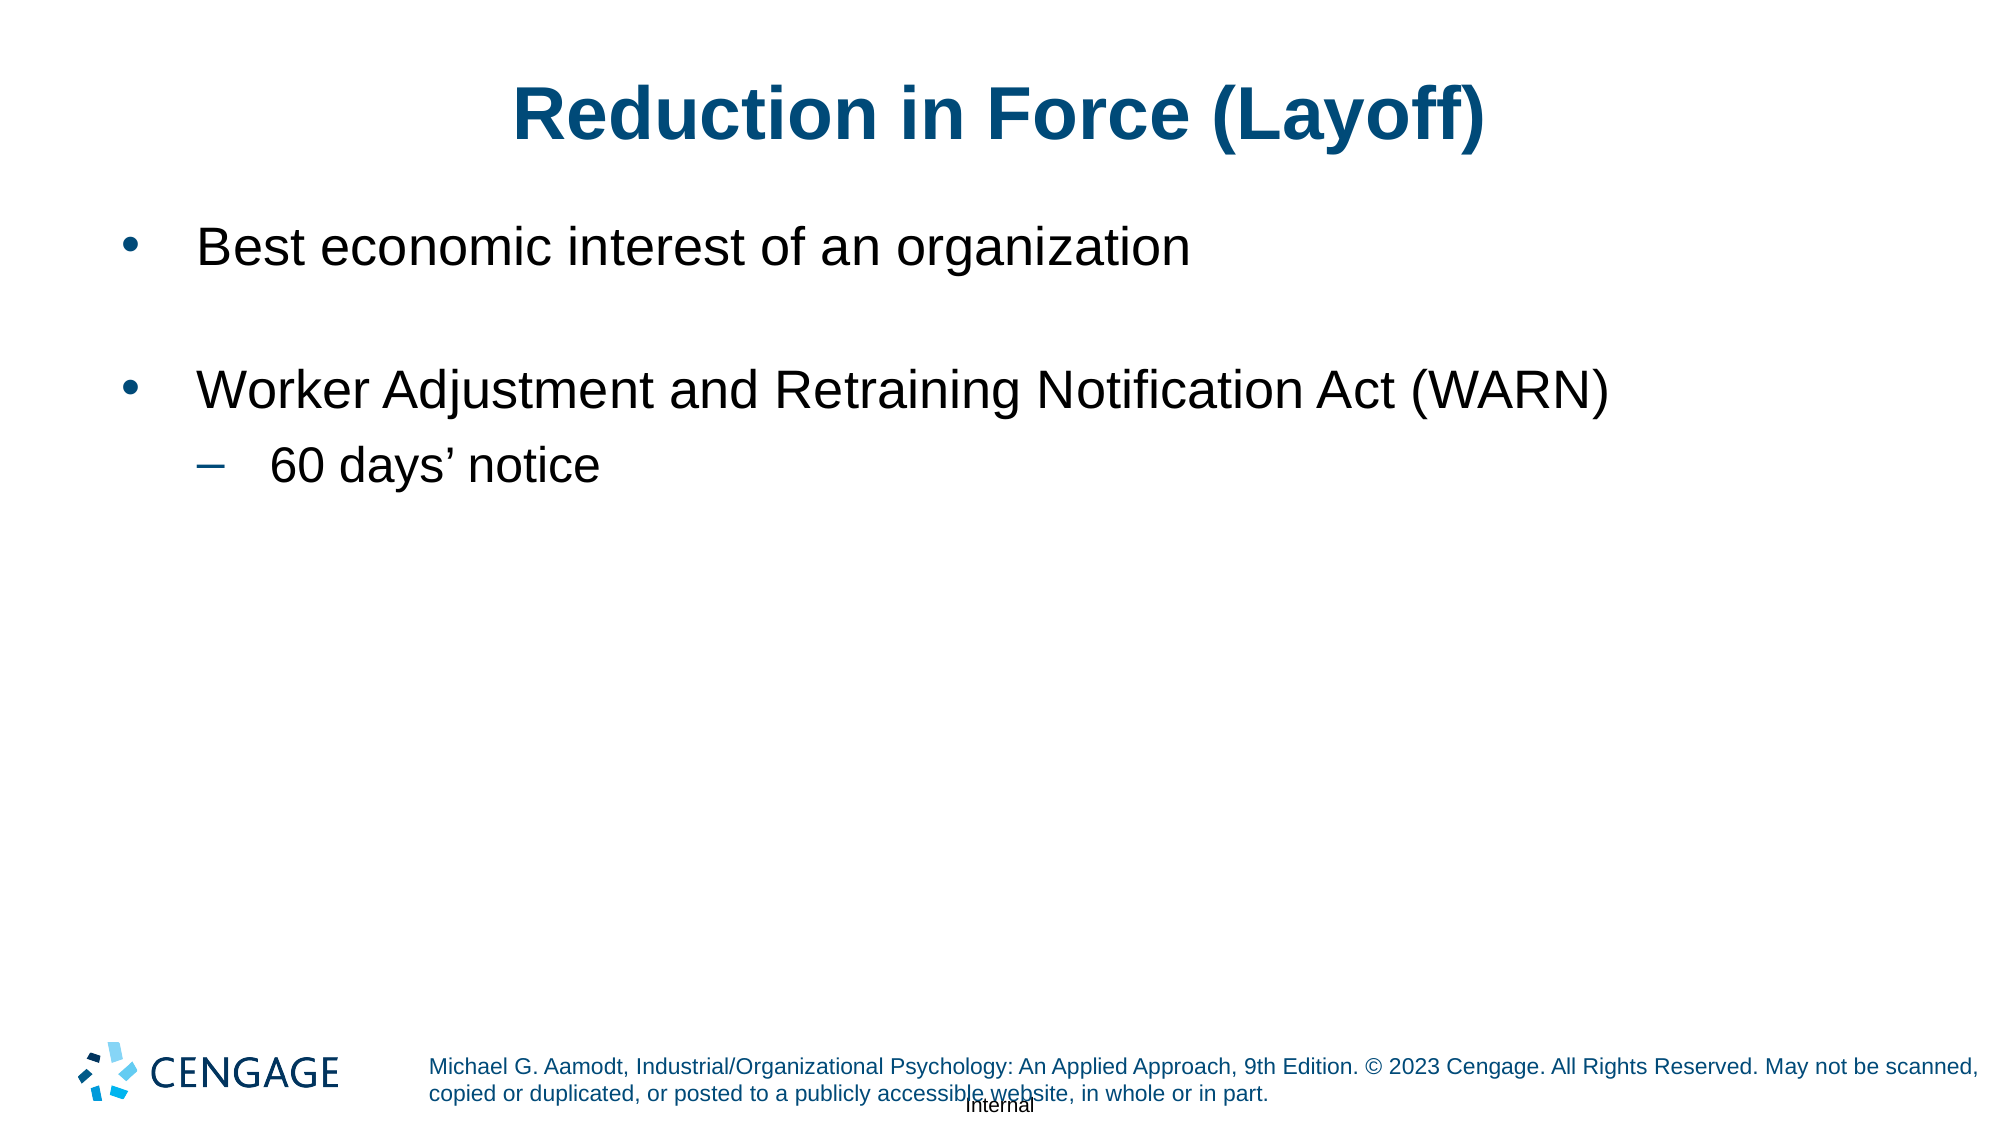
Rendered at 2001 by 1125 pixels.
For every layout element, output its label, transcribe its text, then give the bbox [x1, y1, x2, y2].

picture [78, 1042, 338, 1101]
list Best economic interest of an organization Worker Adjustment and Retraining Notification Act (WARN) 60 days’ notice [121, 211, 1880, 1000]
title Reduction in Force (Layoff) [137, 59, 1863, 171]
